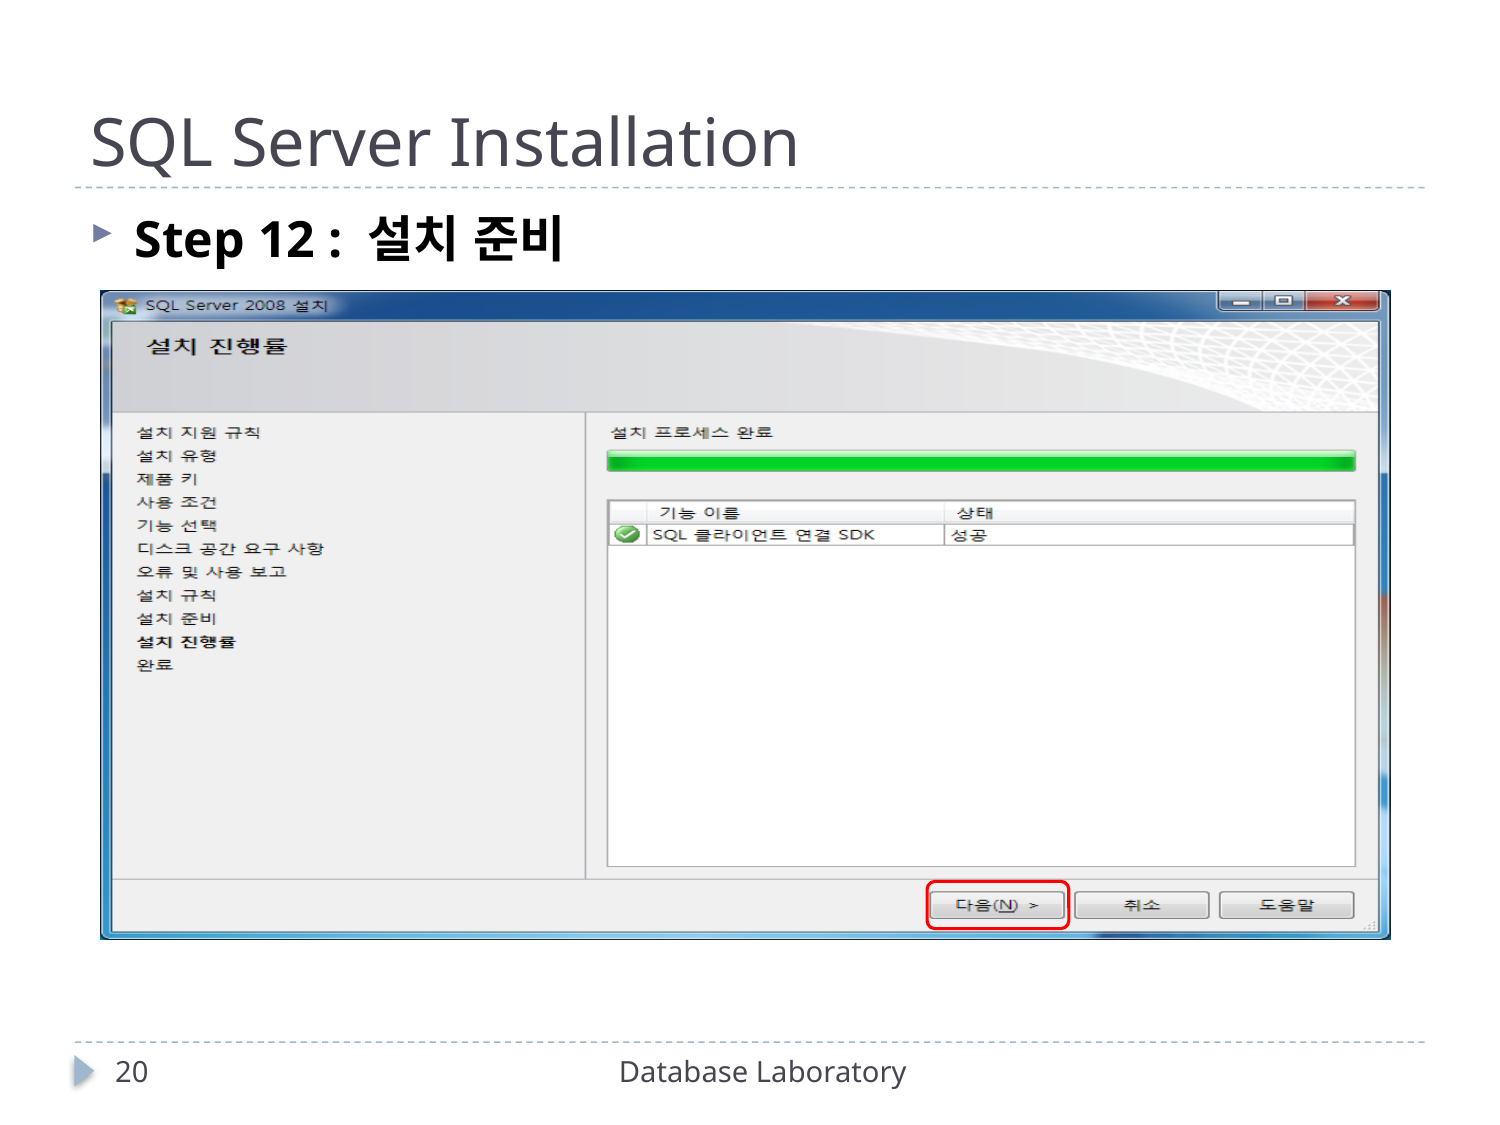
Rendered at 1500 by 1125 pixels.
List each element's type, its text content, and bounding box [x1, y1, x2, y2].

footer Database Laboratory [475, 1045, 1051, 1106]
list Step 12 : 설치 준비 [74, 199, 1426, 1011]
slide_number 20 [100, 1045, 426, 1106]
title SQL Server Installation [74, 24, 1426, 188]
picture [100, 290, 1391, 940]
